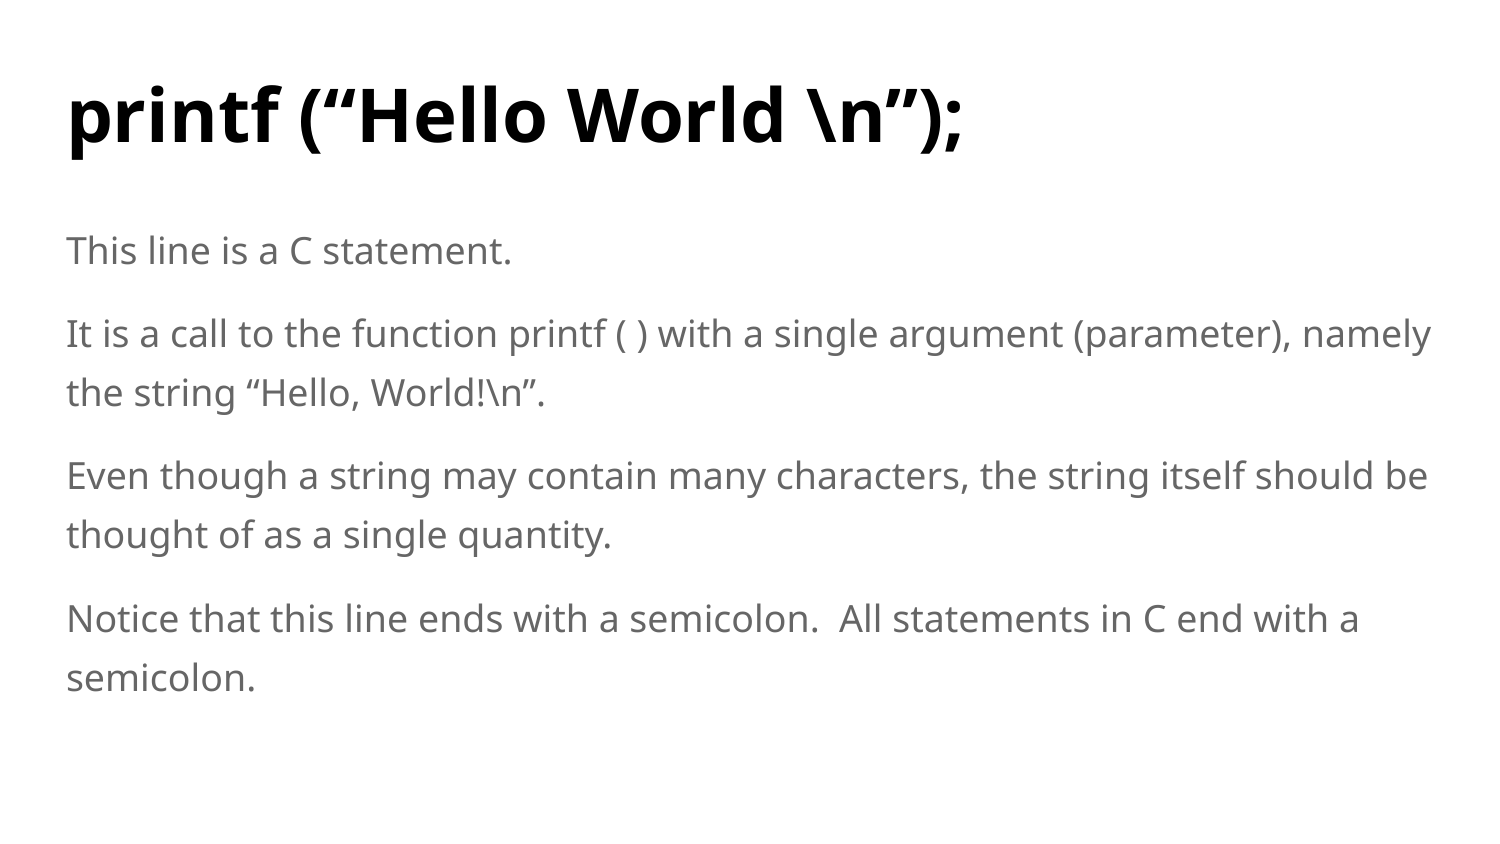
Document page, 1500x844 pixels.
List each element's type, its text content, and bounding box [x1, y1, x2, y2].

title printf (“Hello World \n”); [51, 48, 1449, 180]
list This line is a C statement. It is a call to the function printf ( ) with a single argument (parameter), namely the string “Hello, World!\n”. Even though a string may contain many characters, the string itself should be thought of as a single quantity. Notice that this line ends with a semicolon. All statements in C end with a semicolon. [51, 201, 1449, 750]
